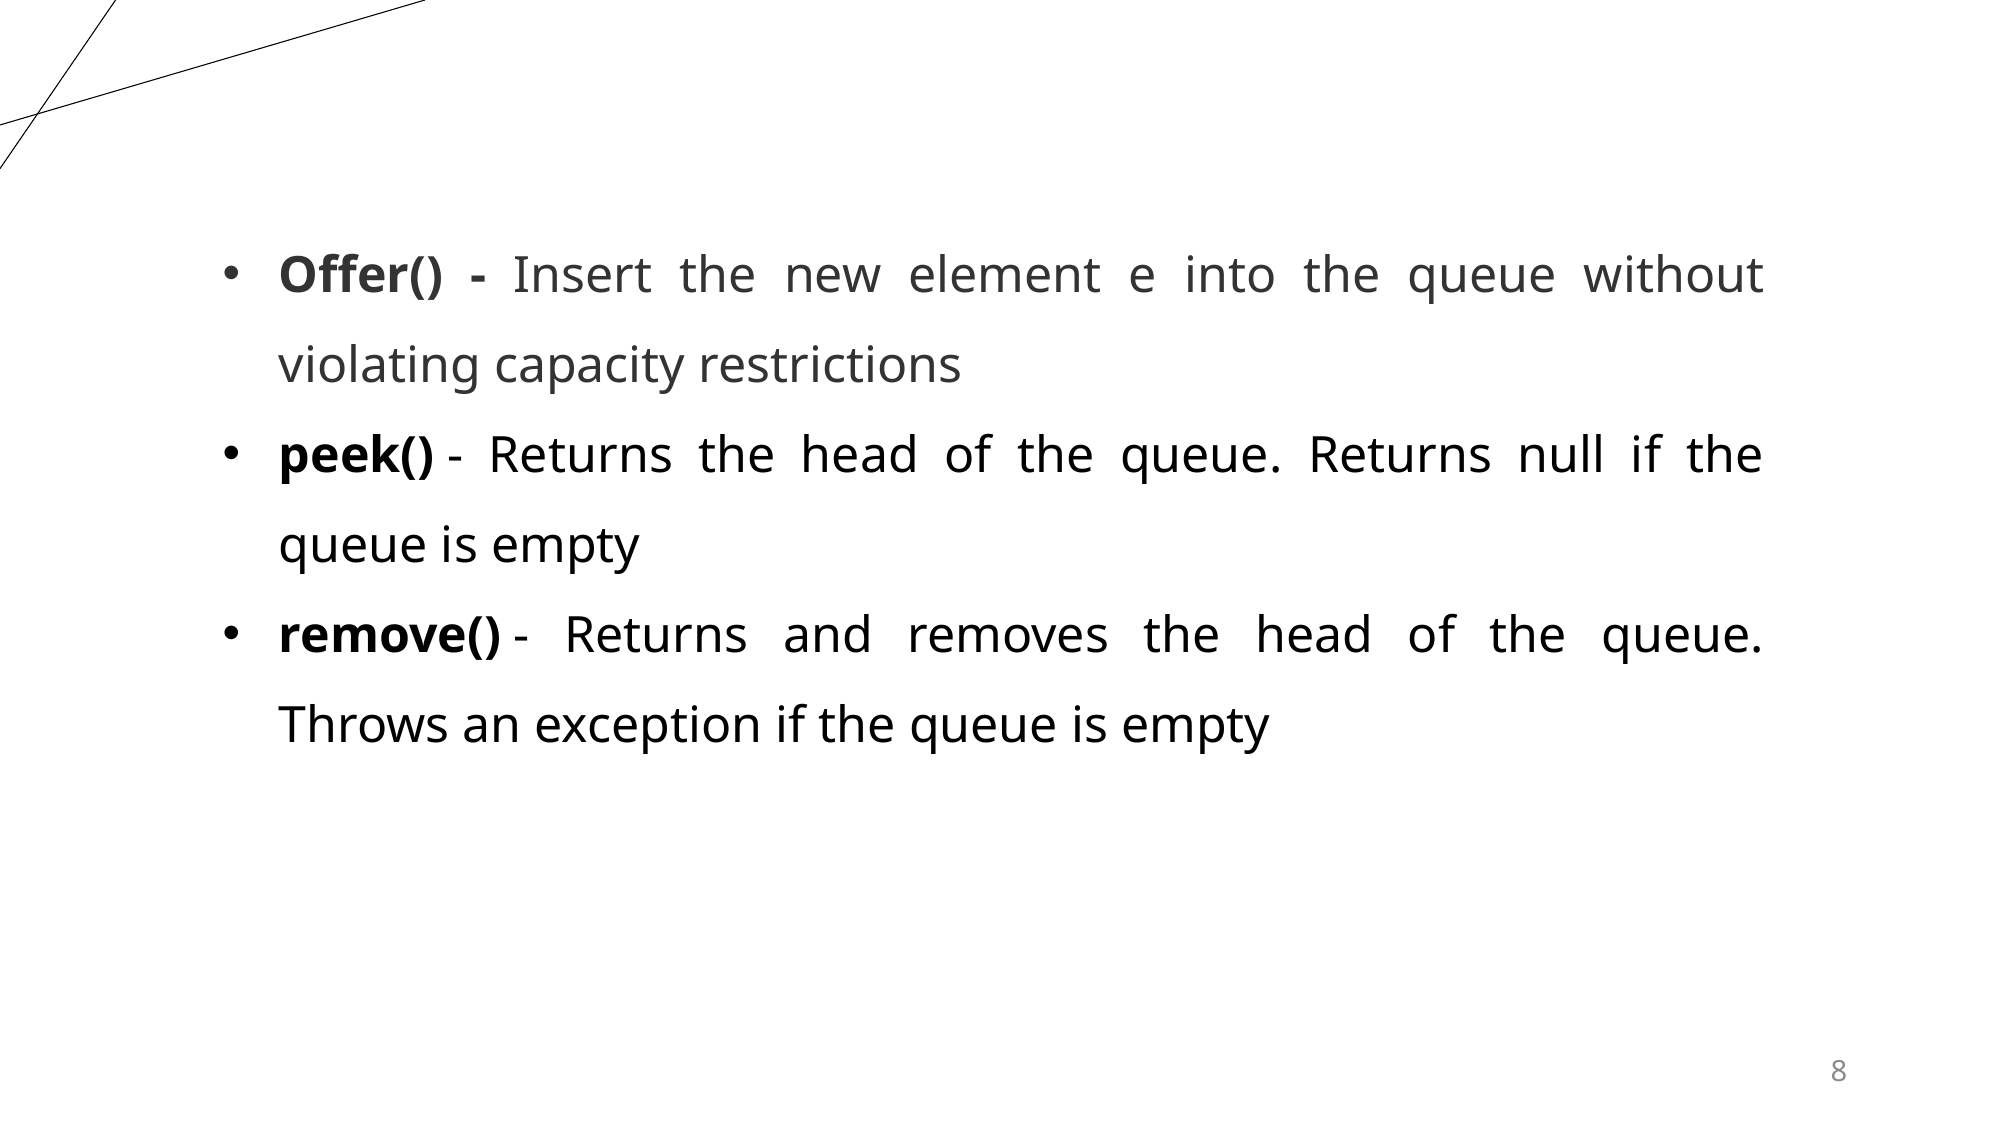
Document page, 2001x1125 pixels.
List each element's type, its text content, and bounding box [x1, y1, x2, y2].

slide_number 8 [1412, 1042, 1863, 1103]
text_box Offer() - Insert the new element e into the queue without violating capacity restrictions peek() - Returns the head of the queue. Returns null if the queue is empty remove() - Returns and removes the head of the queue. Throws an exception if the queue is empty [207, 204, 1780, 940]
